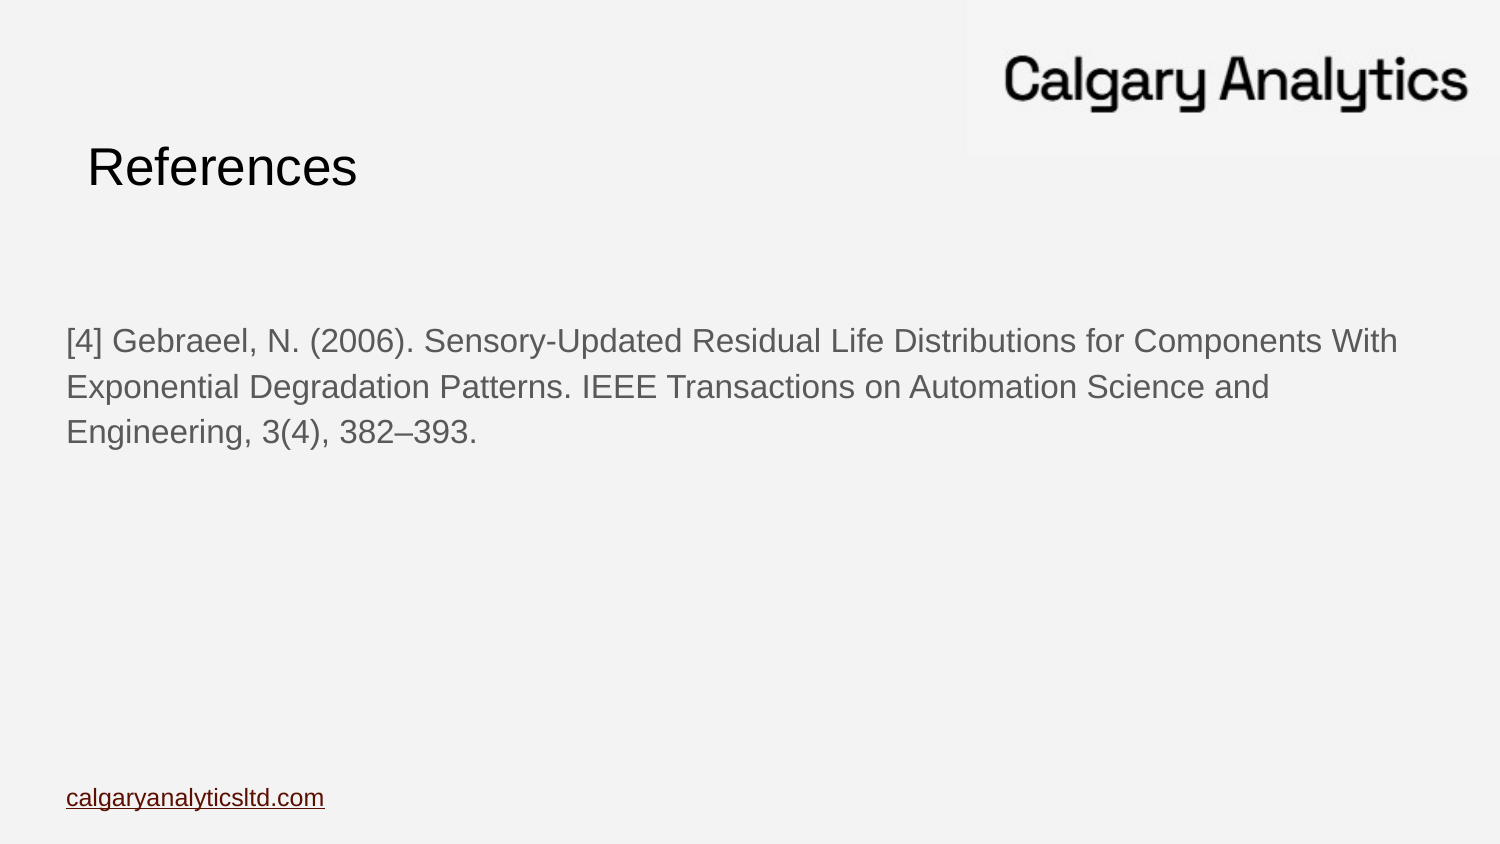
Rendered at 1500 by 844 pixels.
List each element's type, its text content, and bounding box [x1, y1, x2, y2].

title References [71, 117, 1380, 212]
list [4] Gebraeel, N. (2006). Sensory-Updated Residual Life Distributions for Components With Exponential Degradation Patterns. IEEE Transactions on Automation Science and Engineering, 3(4), 382–393. [51, 297, 1449, 820]
picture [966, 0, 1500, 157]
text_box calgaryanalyticsltd.com [51, 766, 511, 801]
